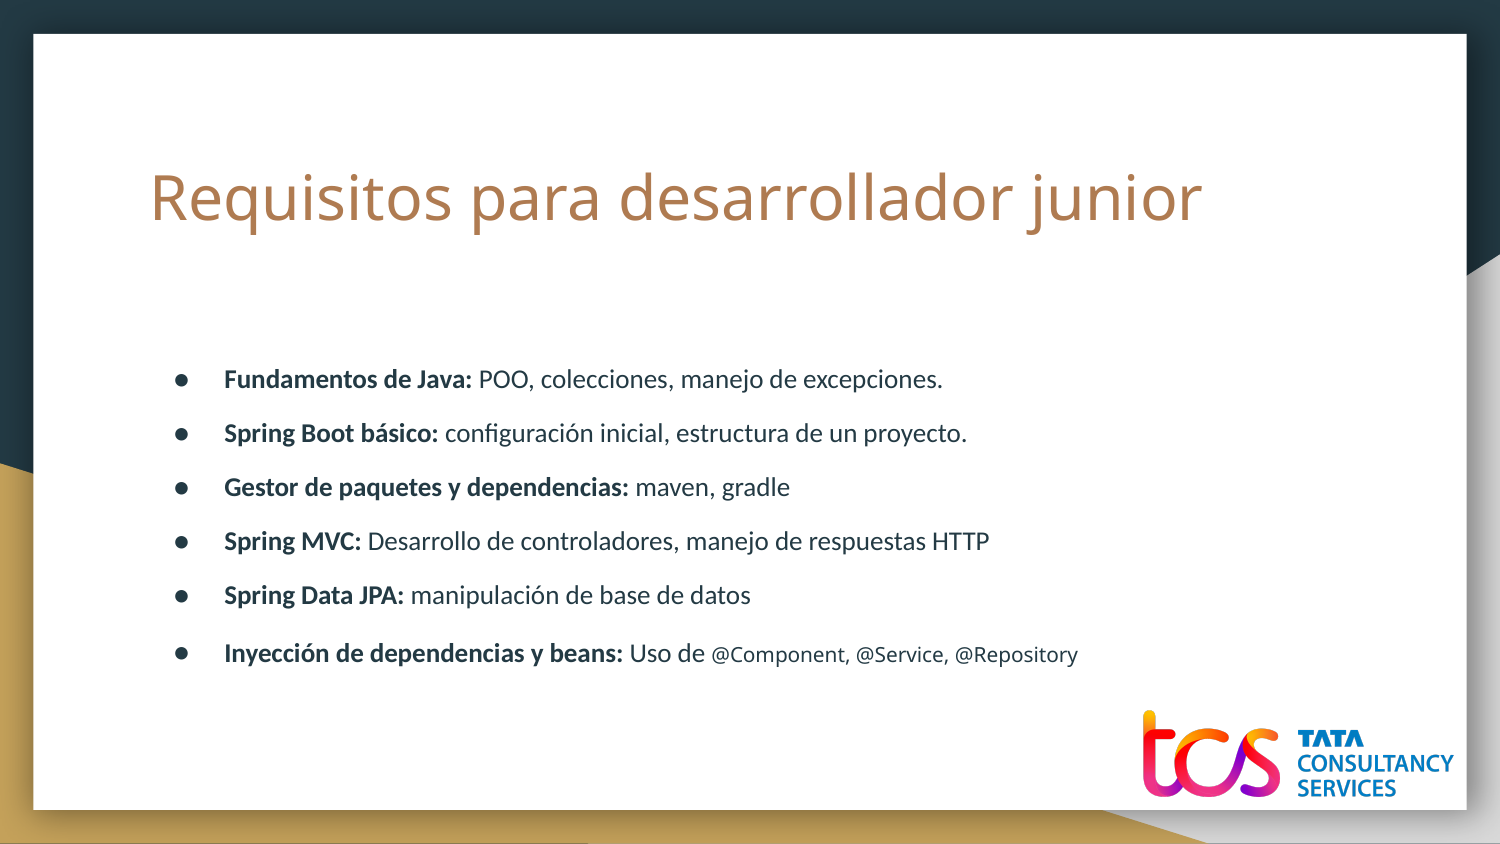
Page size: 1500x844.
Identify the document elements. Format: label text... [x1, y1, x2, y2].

title Requisitos para desarrollador junior [134, 138, 1366, 296]
picture [1143, 710, 1455, 797]
list Fundamentos de Java: POO, colecciones, manejo de excepciones. Spring Boot básico: configuración inicial, estructura de un proyecto. Gestor de paquetes y dependencias: maven, gradle Spring MVC: Desarrollo de controladores, manejo de respuestas HTTP Spring Data JPA: manipulación de base de datos Inyección de dependencias y beans: Uso de @Component, @Service, @Repository [134, 326, 1366, 729]
